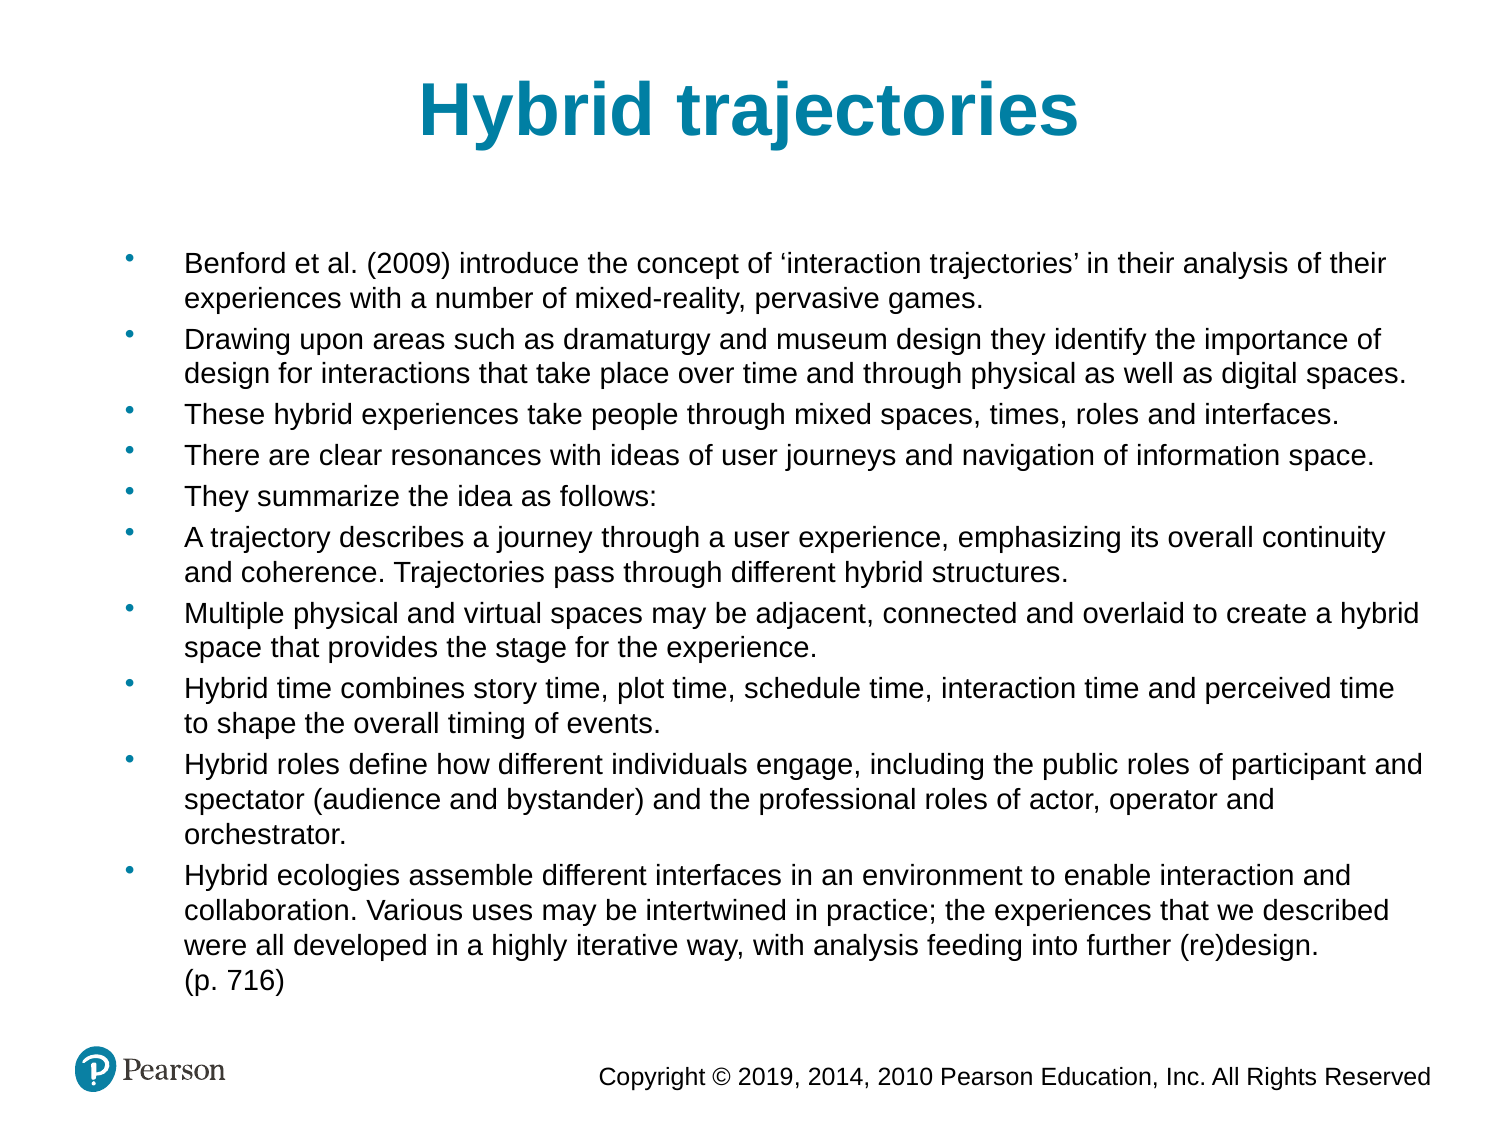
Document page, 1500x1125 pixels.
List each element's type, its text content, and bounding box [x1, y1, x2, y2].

title Hybrid trajectories [103, 49, 1397, 161]
list Benford et al. (2009) introduce the concept of ‘interaction trajectories’ in their analysis of their experiences with a number of mixed-reality, pervasive games. Drawing upon areas such as dramaturgy and museum design they identify the importance of design for interactions that take place over time and through physical as well as digital spaces. These hybrid experiences take people through mixed spaces, times, roles and interfaces. There are clear resonances with ideas of user journeys and navigation of information space. They summarize the idea as follows: A trajectory describes a journey through a user experience, emphasizing its overall continuity and coherence. Trajectories pass through different hybrid structures. Multiple physical and virtual spaces may be adjacent, connected and overlaid to create a hybrid space that provides the stage for the experience. Hybrid time combines story time, plot time, schedule time, interaction time and perceived time to shape the overall timing of events. Hybrid roles define how different individuals engage, including the public roles of participant and spectator (audience and bystander) and the professional roles of actor, operator and orchestrator. Hybrid ecologies assemble different interfaces in an environment to enable interaction and collaboration. Various uses may be intertwined in practice; the experiences that we described were all developed in a highly iterative way, with analysis feeding into further (re)design. (p. 716) [109, 236, 1442, 1045]
